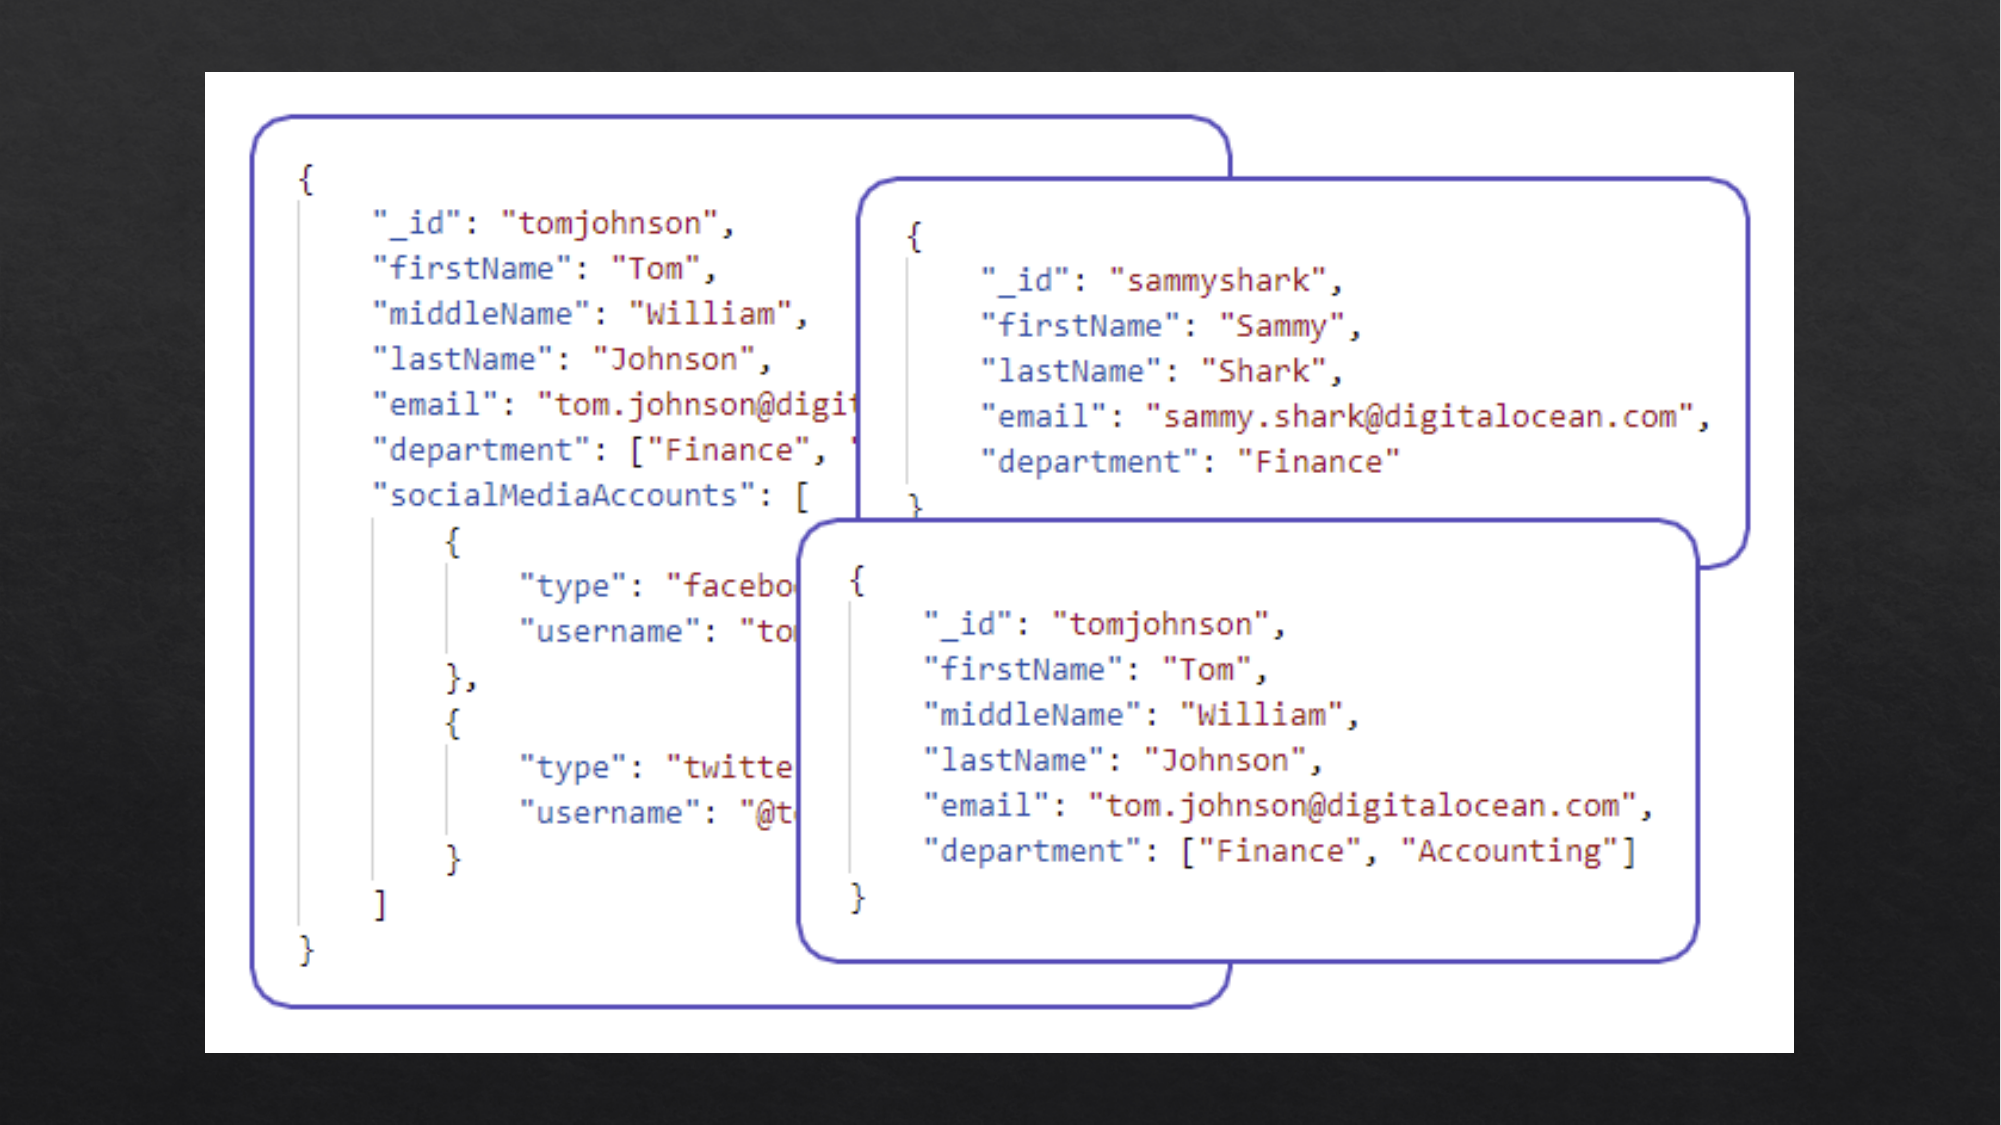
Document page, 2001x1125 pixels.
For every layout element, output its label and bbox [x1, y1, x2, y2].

picture [205, 72, 1795, 1053]
